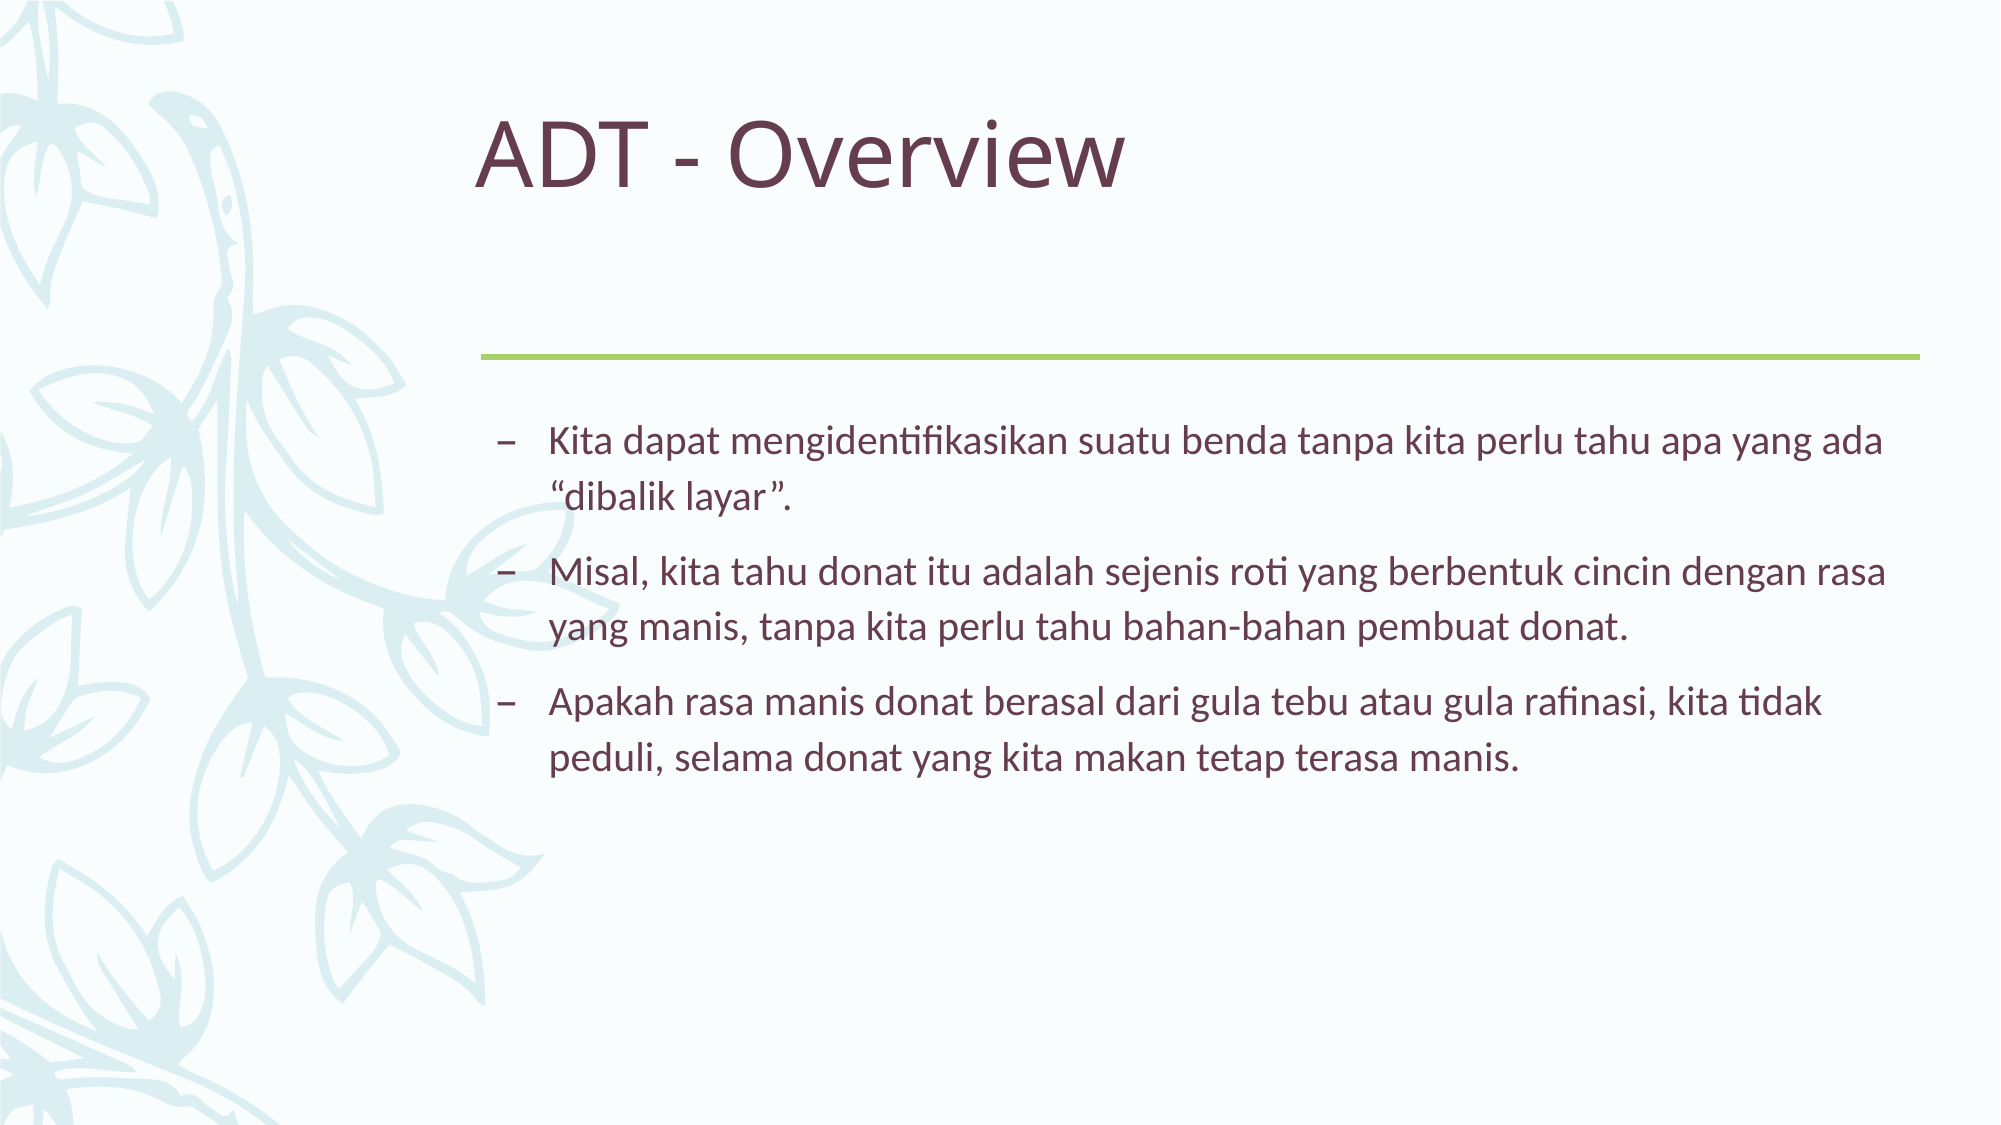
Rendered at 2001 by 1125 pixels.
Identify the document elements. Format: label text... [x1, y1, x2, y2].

list Kita dapat mengidentifikasikan suatu benda tanpa kita perlu tahu apa yang ada “dibalik layar”. Misal, kita tahu donat itu adalah sejenis roti yang berbentuk cincin dengan rasa yang manis, tanpa kita perlu tahu bahan-bahan pembuat donat. Apakah rasa manis donat berasal dari gula tebu atau gula rafinasi, kita tidak peduli, selama donat yang kita makan tetap terasa manis. [481, 399, 1920, 999]
title ADT - Overview [460, 93, 1920, 350]
